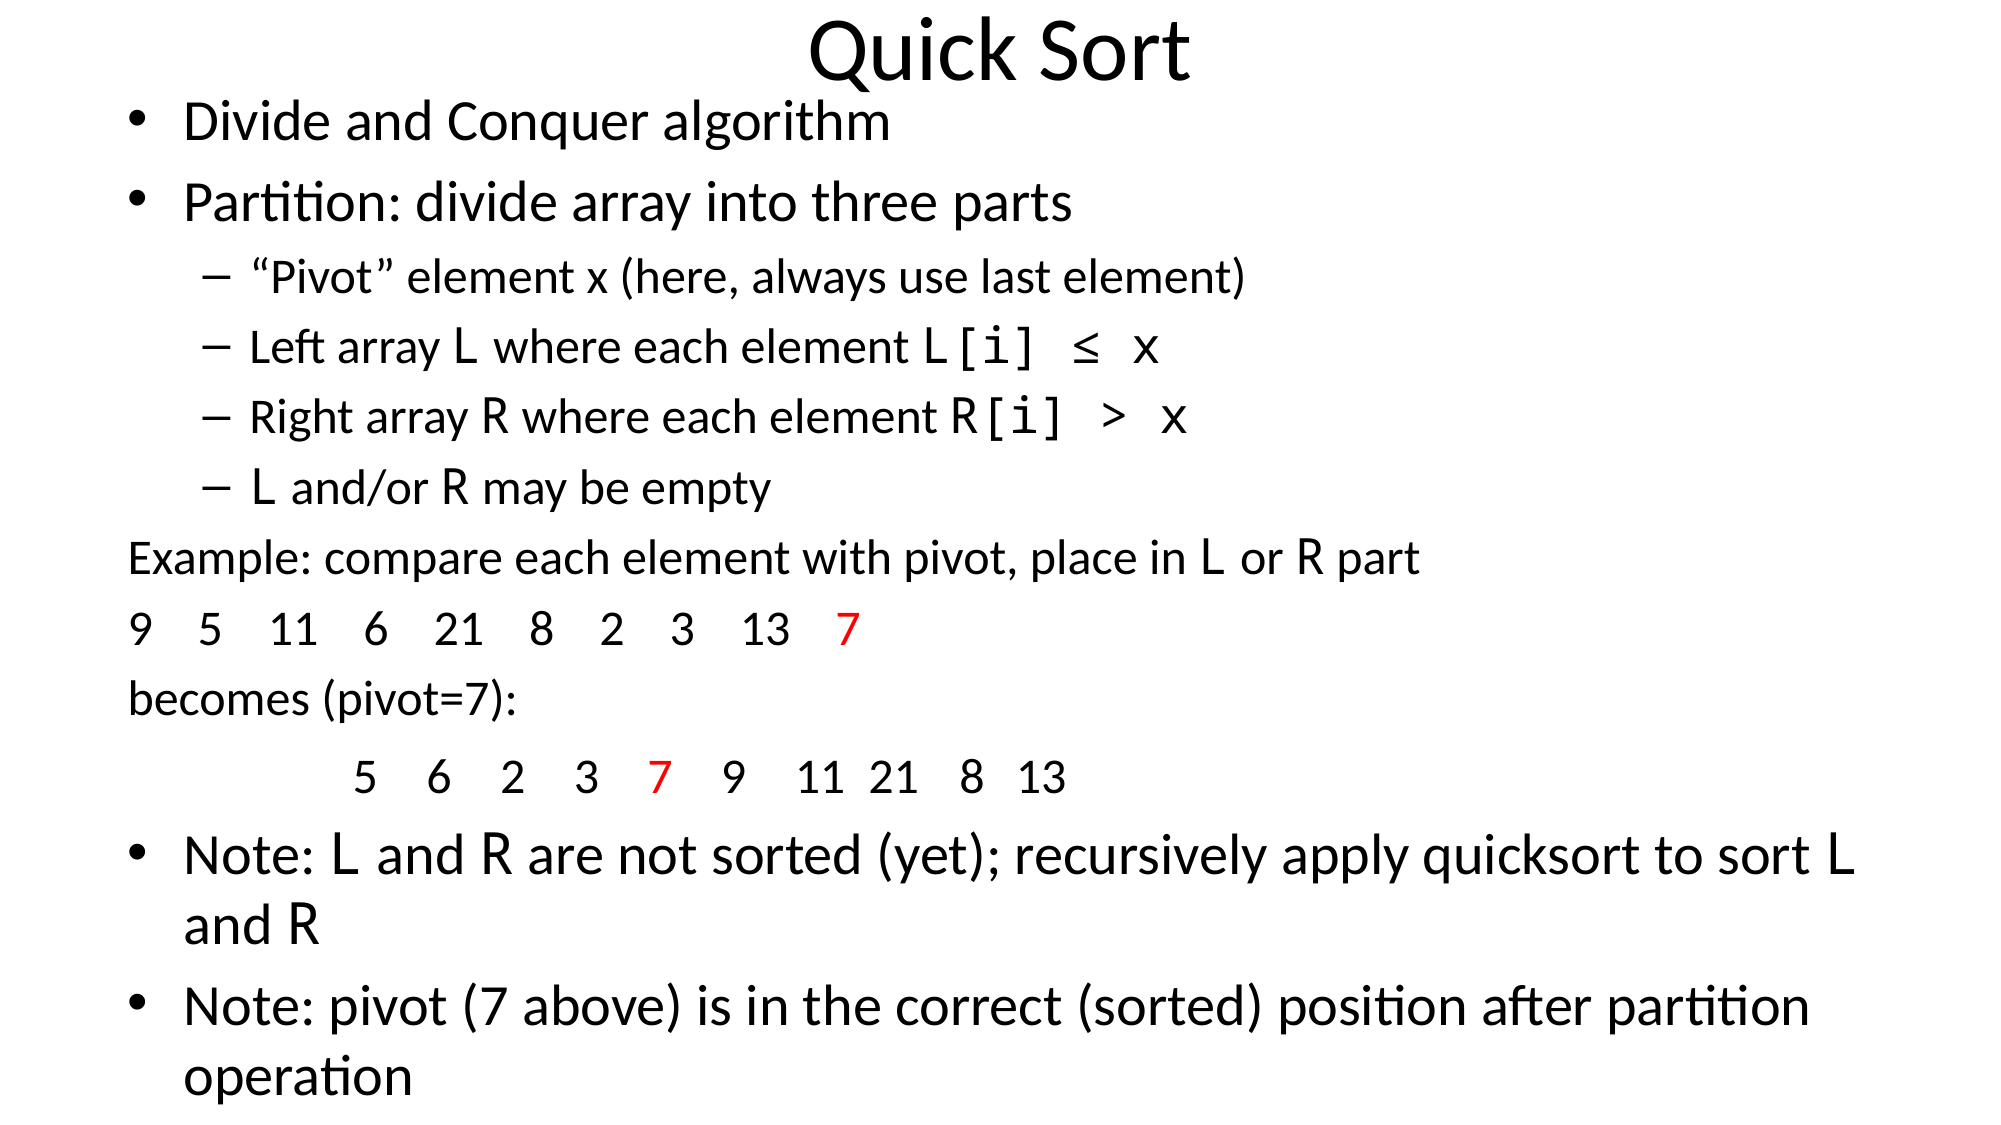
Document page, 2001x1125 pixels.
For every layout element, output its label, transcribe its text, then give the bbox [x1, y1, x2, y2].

text_box 21 [853, 736, 934, 812]
text_box 13 [1000, 736, 1082, 812]
text_box 9 [706, 736, 762, 812]
text_box 3 [558, 736, 614, 812]
text_box 8 [944, 736, 1000, 812]
text_box 2 [485, 736, 541, 812]
text_box 7 [632, 736, 688, 812]
title Quick Sort [324, 0, 1675, 75]
text_box 11 [780, 736, 853, 812]
list Divide and Conquer algorithm Partition: divide array into three parts “Pivot” element x (here, always use last element) Left array L where each element L[i] ≤ x Right array R where each element R[i] > x L and/or R may be empty Example: compare each element with pivot, place in L or R part 9 5 11 6 21 8 2 3 13 7 becomes (pivot=7): Note: L and R are not sorted (yet); recursively apply quicksort to sort L and R Note: pivot (7 above) is in the correct (sorted) position after partition operation [112, 75, 1913, 1125]
text_box 6 [411, 736, 467, 812]
text_box 5 [337, 736, 393, 812]
